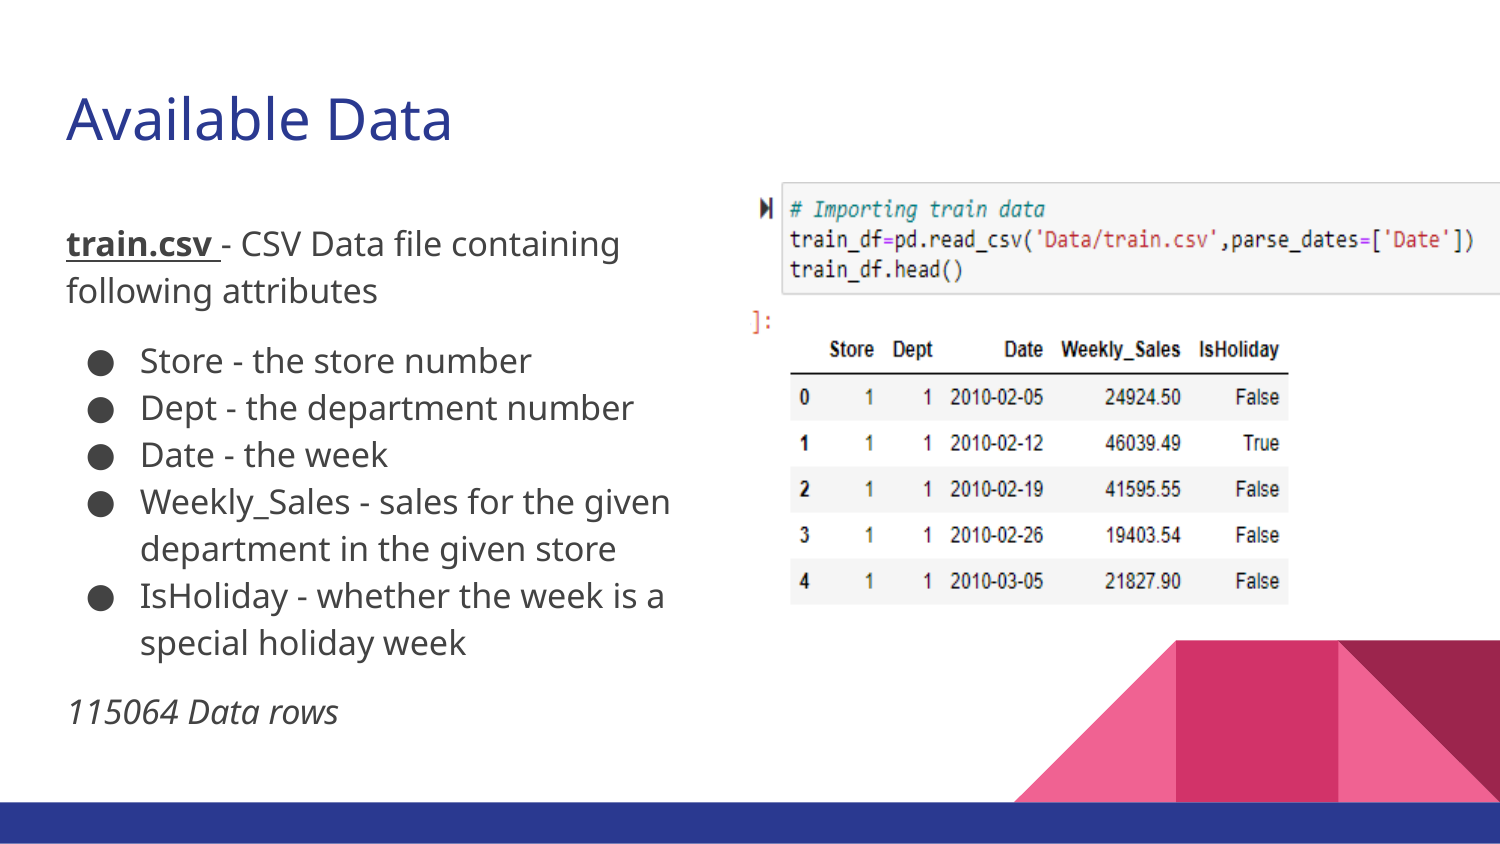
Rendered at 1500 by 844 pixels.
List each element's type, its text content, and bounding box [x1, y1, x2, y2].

list train.csv - CSV Data file containing following attributes Store - the store number Dept - the department number Date - the week Weekly_Sales - sales for the given department in the given store IsHoliday - whether the week is a special holiday week 115064 Data rows [51, 201, 770, 750]
title Available Data [51, 67, 1449, 167]
picture [749, 181, 1500, 635]
